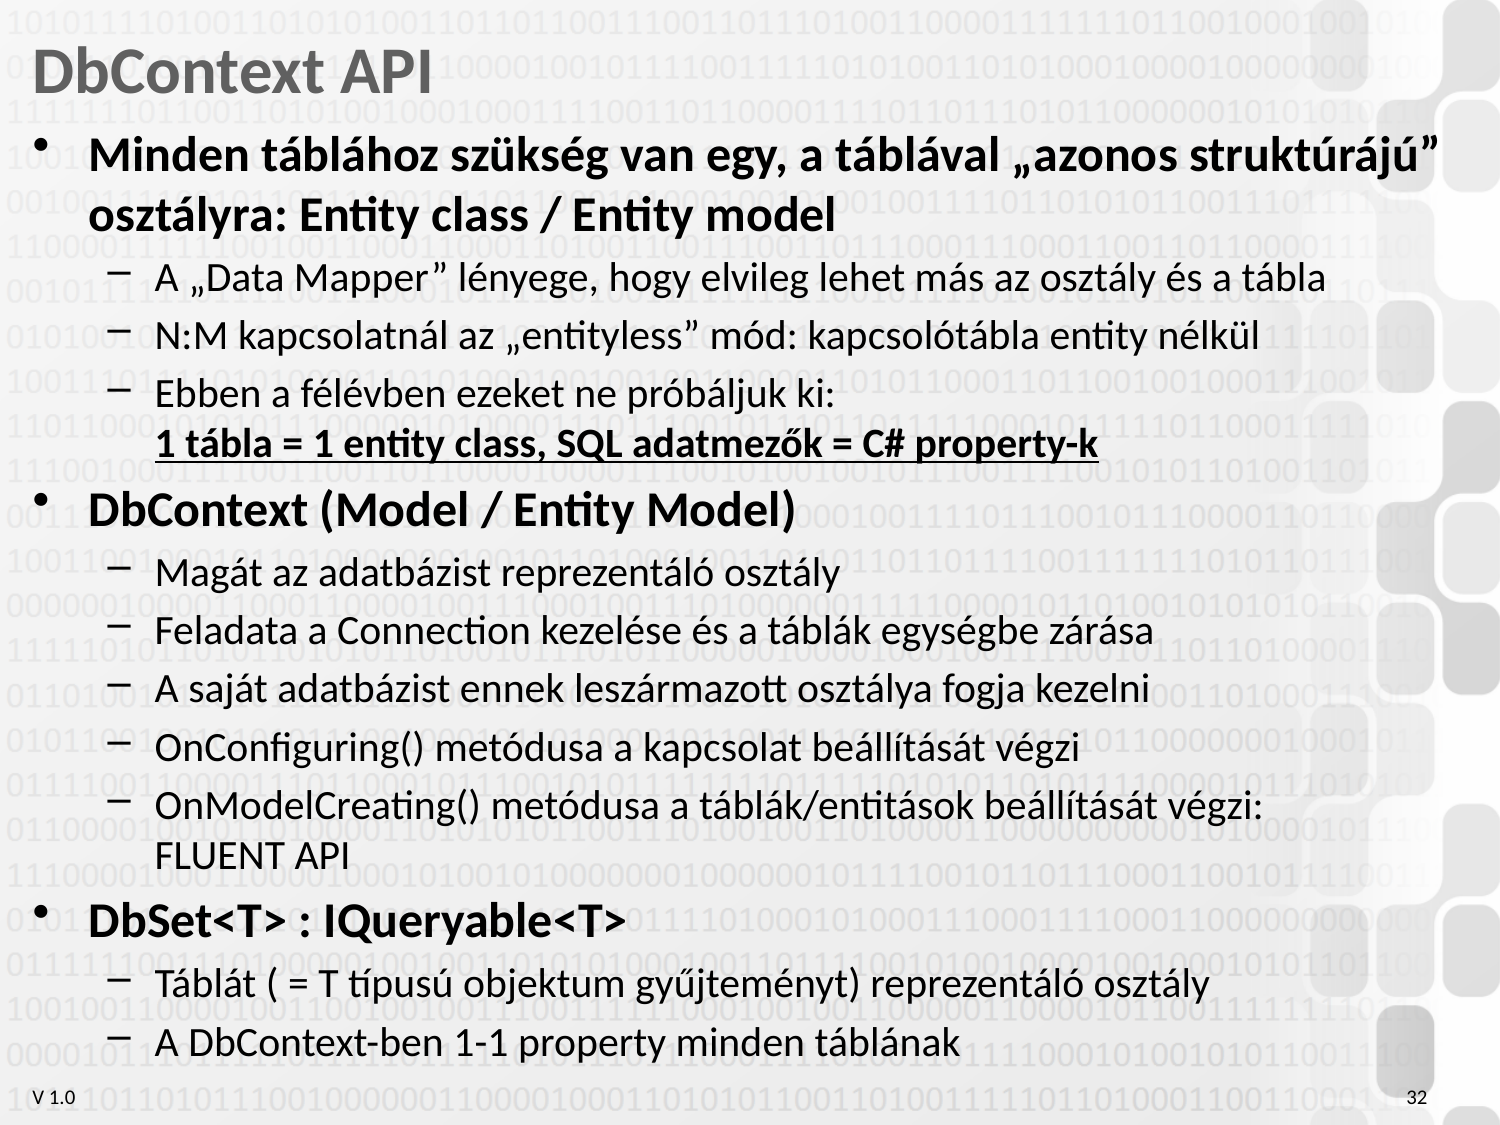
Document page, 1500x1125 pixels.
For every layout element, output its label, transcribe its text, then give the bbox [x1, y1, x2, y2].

title DbContext API [17, 19, 1483, 113]
list Minden táblához szükség van egy, a táblával „azonos struktúrájú” osztályra: Entity class / Entity model A „Data Mapper” lényege, hogy elvileg lehet más az osztály és a tábla N:M kapcsolatnál az „entityless” mód: kapcsolótábla entity nélkül Ebben a félévben ezeket ne próbáljuk ki: 1 tábla = 1 entity class, SQL adatmezők = C# property-k DbContext (Model / Entity Model) Magát az adatbázist reprezentáló osztály Feladata a Connection kezelése és a táblák egységbe zárása A saját adatbázist ennek leszármazott osztálya fogja kezelni OnConfiguring() metódusa a kapcsolat beállítását végzi OnModelCreating() metódusa a táblák/entitások beállítását végzi: FLUENT API DbSet<T> : IQueryable<T> Táblát ( = T típusú objektum gyűjteményt) reprezentáló osztály A DbContext-ben 1-1 property minden táblának [17, 113, 1483, 1059]
slide_number 32 [1245, 1076, 1443, 1107]
picture [0, 0, 1500, 1125]
